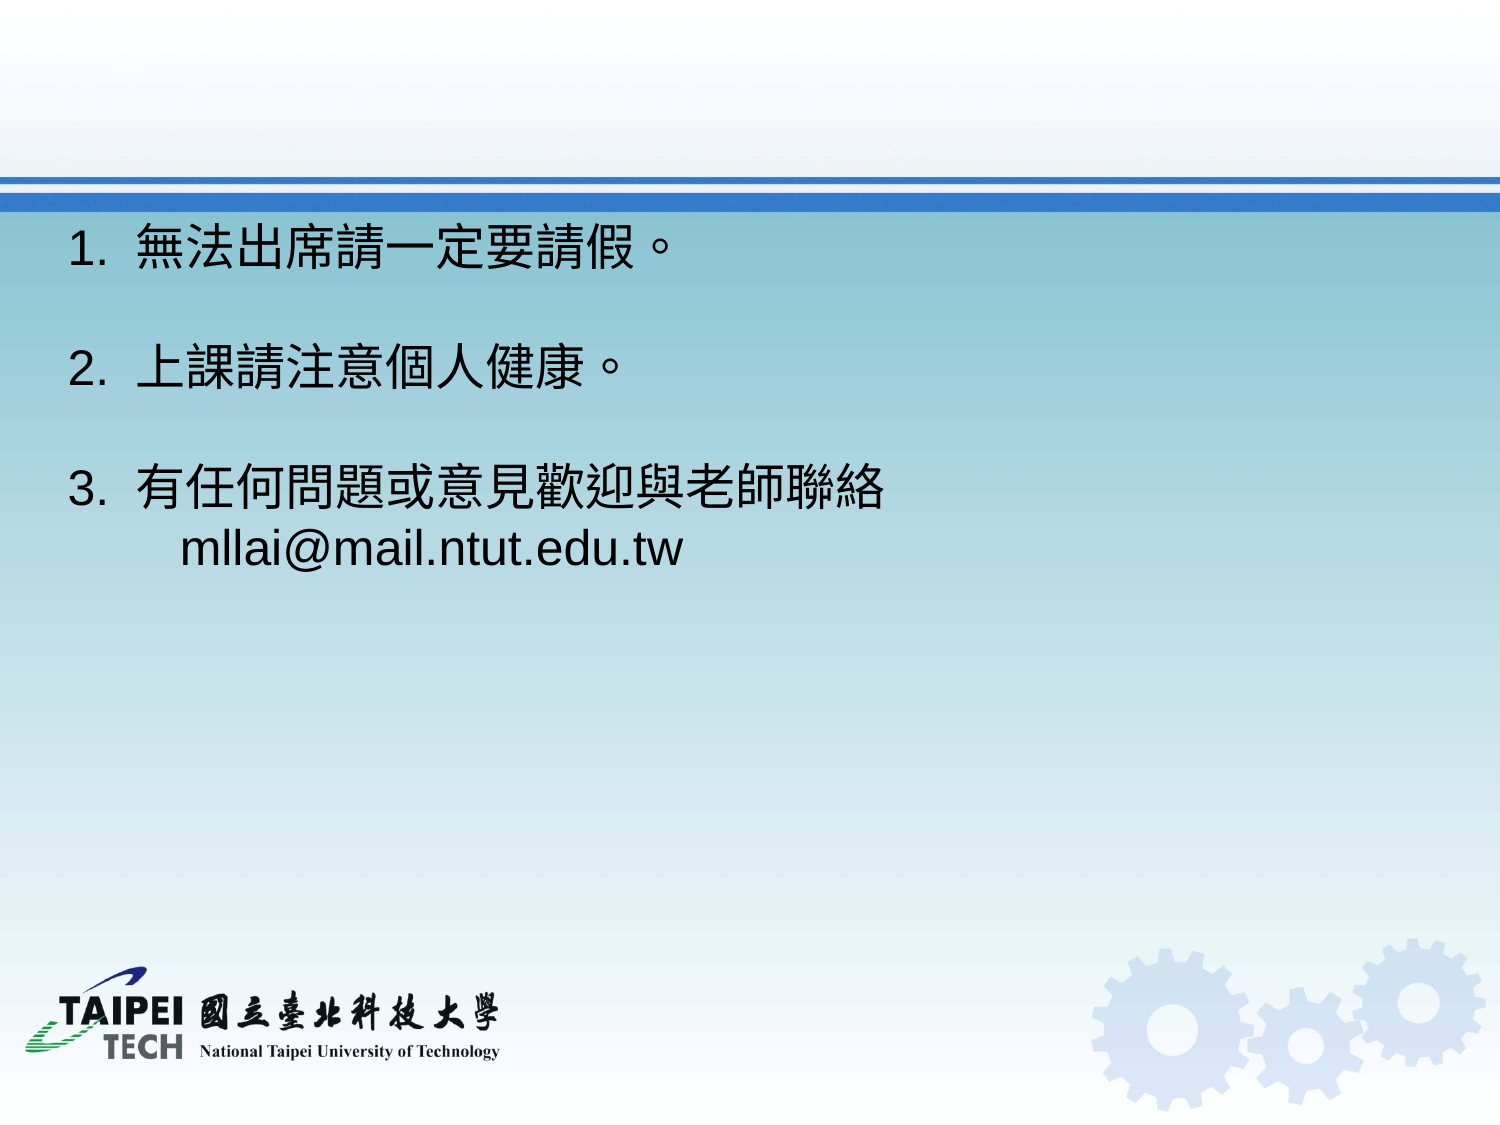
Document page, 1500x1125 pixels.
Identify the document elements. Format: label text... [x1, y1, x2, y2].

picture [0, 0, 1500, 1125]
text_box 1. 無法出席請一定要請假。 2. 上課請注意個人健康。 3. 有任何問題或意見歡迎與老師聯絡 mllai@mail.ntut.edu.tw [53, 208, 1395, 643]
